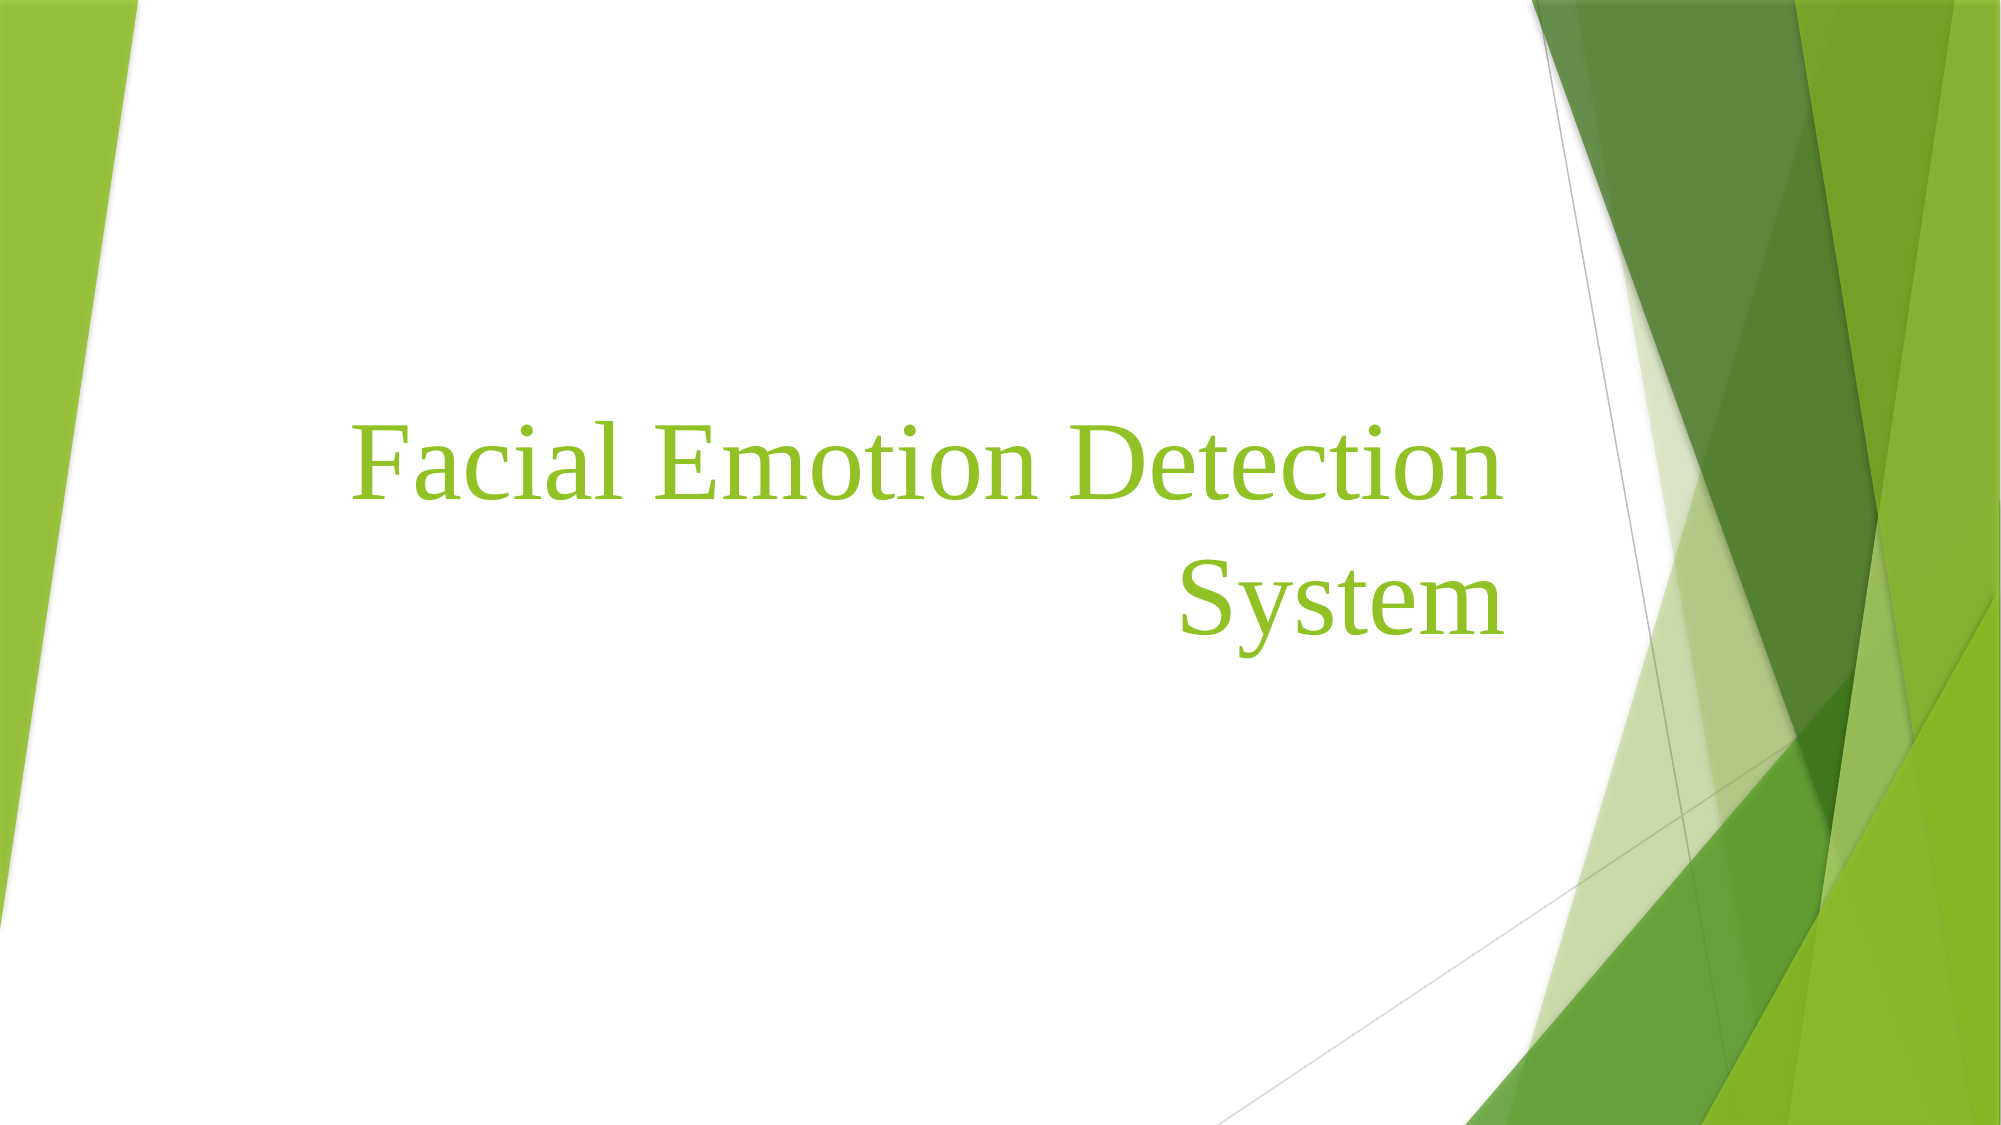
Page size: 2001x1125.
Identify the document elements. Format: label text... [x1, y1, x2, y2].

title Facial Emotion Detection System [247, 394, 1522, 665]
